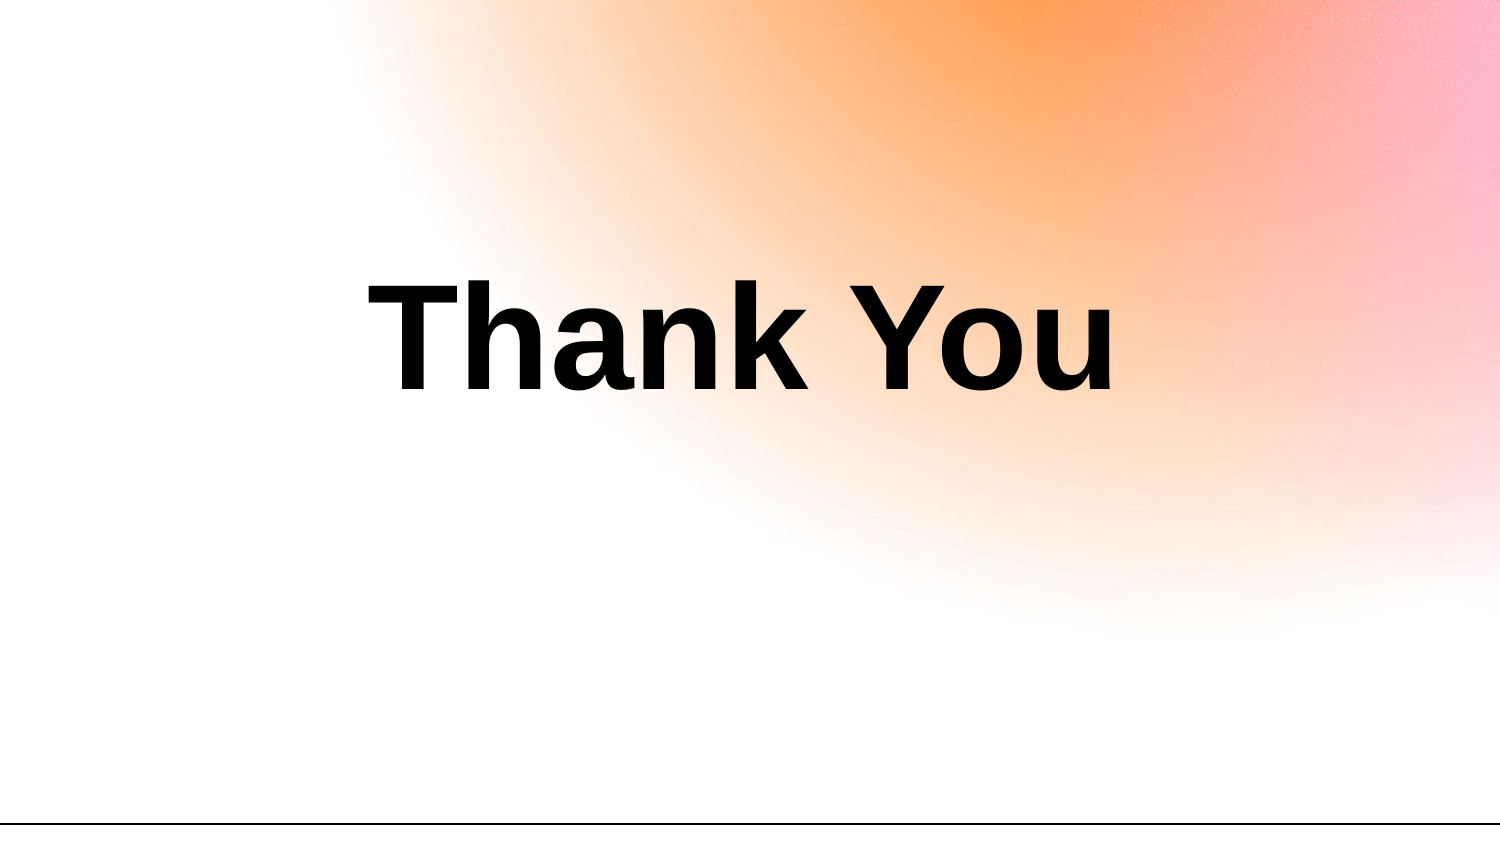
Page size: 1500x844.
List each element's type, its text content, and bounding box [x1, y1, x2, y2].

picture [0, 0, 1500, 823]
picture [0, 825, 1500, 844]
text_box Thank You [352, 232, 1500, 427]
